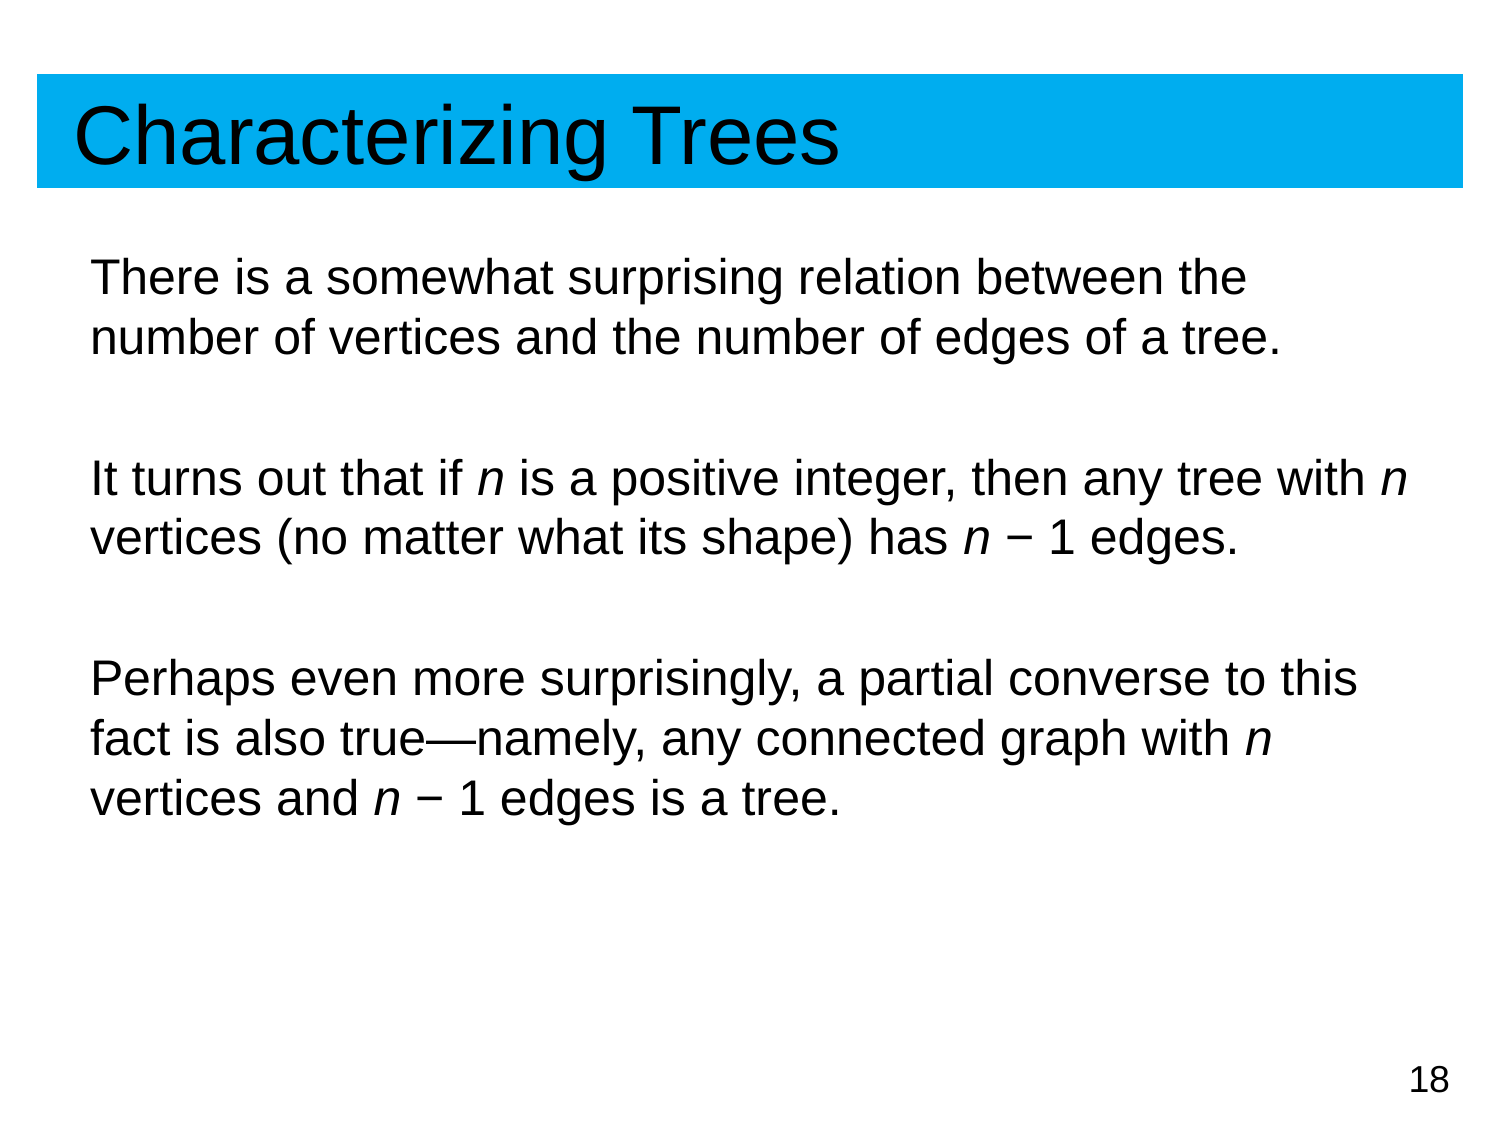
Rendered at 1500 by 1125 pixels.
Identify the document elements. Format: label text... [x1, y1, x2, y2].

list There is a somewhat surprising relation between the number of vertices and the number of edges of a tree. It turns out that if n is a positive integer, then any tree with n vertices (no matter what its shape) has n − 1 edges. Perhaps even more surprisingly, a partial converse to this fact is also true—namely, any connected graph with n vertices and n − 1 edges is a tree. [75, 237, 1425, 850]
title Characterizing Trees [58, 37, 1408, 225]
